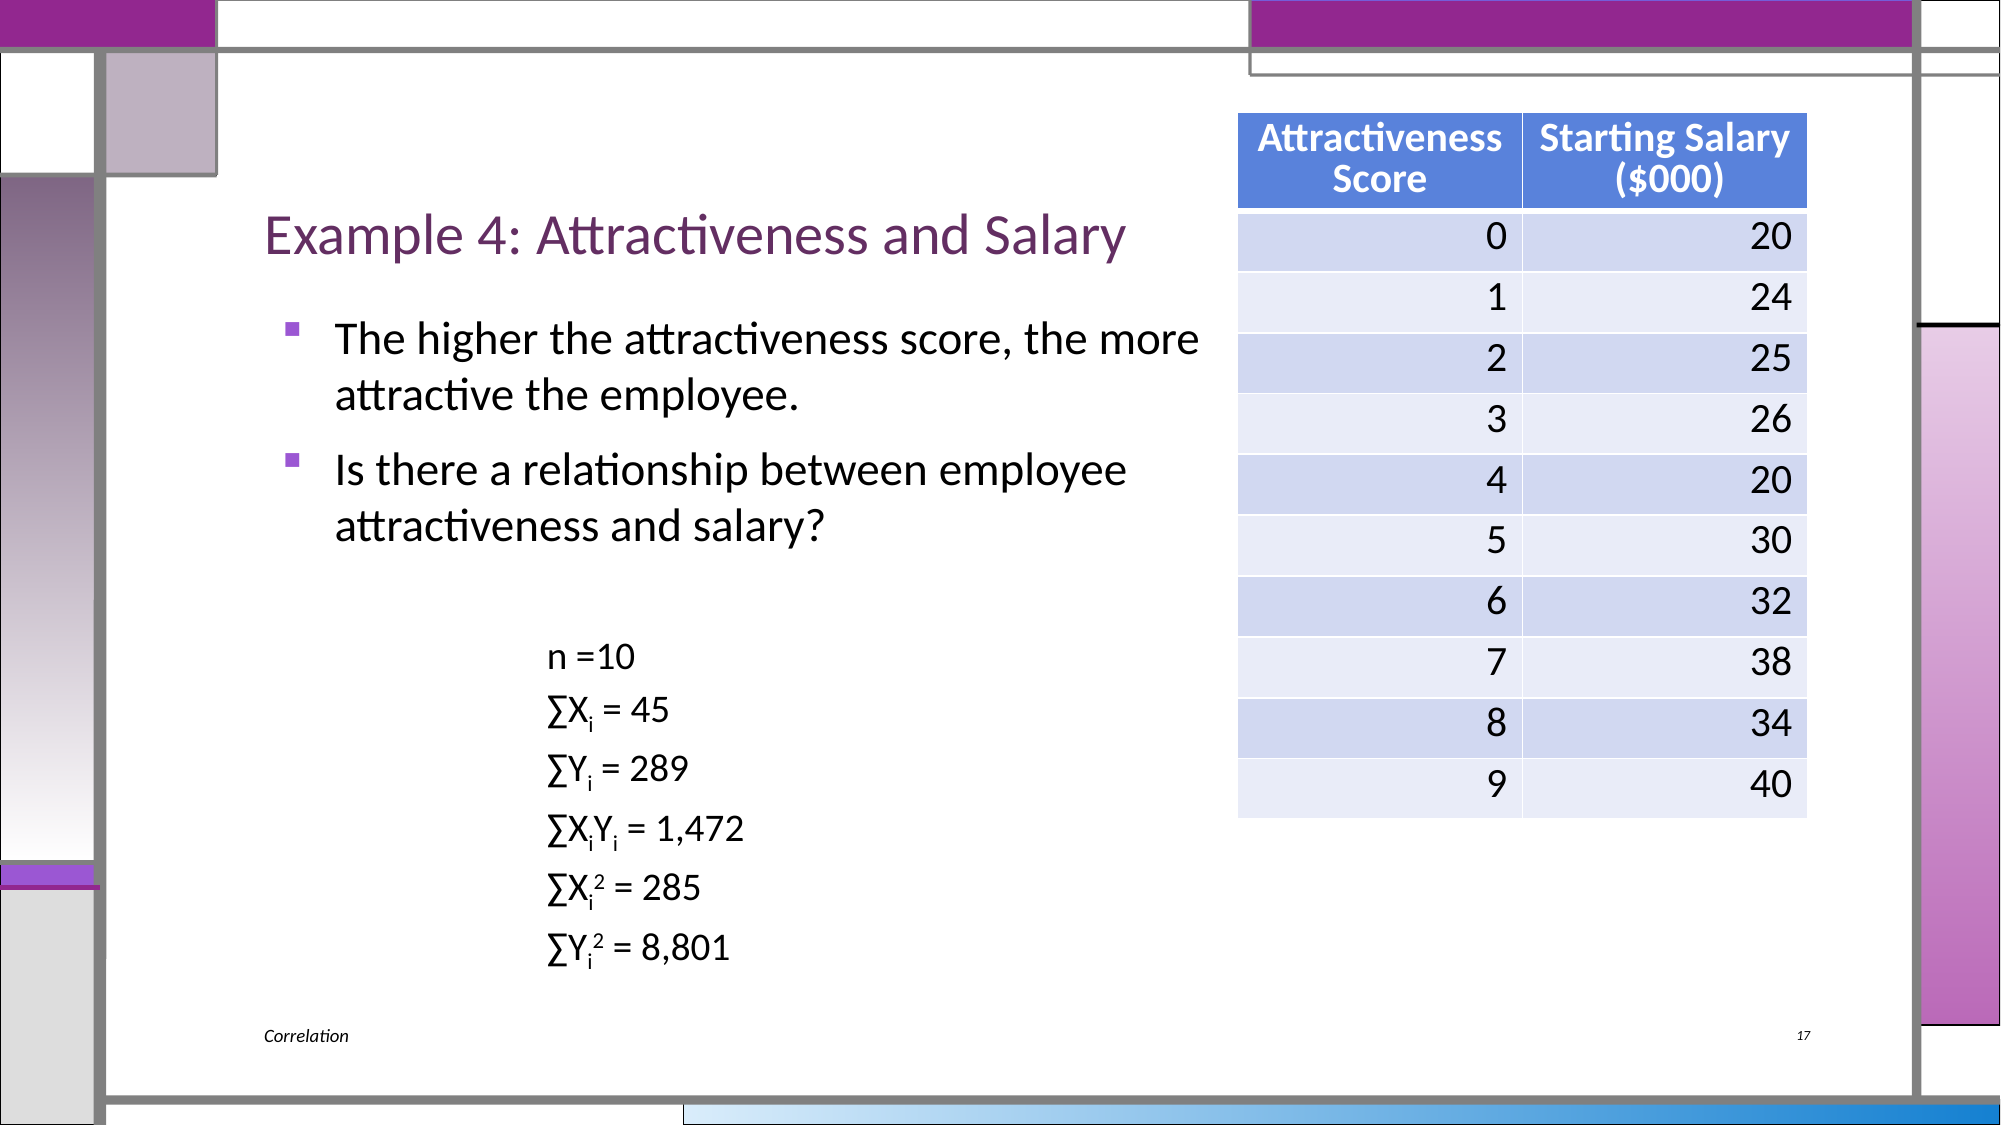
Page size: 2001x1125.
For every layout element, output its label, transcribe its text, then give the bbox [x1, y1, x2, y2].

table_cell 3 [1238, 394, 1522, 453]
table_cell 32 [1523, 577, 1807, 636]
table_header Starting Salary ($000) [1523, 113, 1807, 208]
table_cell 0 [1238, 214, 1522, 271]
table_cell 9 [1238, 759, 1522, 818]
table_cell 20 [1523, 214, 1807, 271]
table_cell 40 [1523, 759, 1807, 818]
table_cell 24 [1523, 273, 1807, 332]
slide_number 17 [1662, 1012, 1826, 1058]
table_cell 8 [1238, 699, 1522, 758]
table_cell 25 [1523, 334, 1807, 393]
table_cell 1 [1238, 273, 1522, 332]
list The higher the attractiveness score, the more attractive the employee. Is there a relationship between employee attractiveness and salary? n =10 ∑Xi = 45 ∑Yi = 289 ∑XiYi = 1,472 ∑Xi2 = 285 ∑Yi2 = 8,801 [249, 299, 1220, 988]
table_cell 20 [1523, 455, 1807, 514]
table_cell 5 [1238, 516, 1522, 575]
title Example 4: Attractiveness and Salary [249, 87, 1826, 275]
table_cell 26 [1523, 394, 1807, 453]
table_cell 4 [1238, 455, 1522, 514]
table_cell 38 [1523, 638, 1807, 697]
table_cell 6 [1238, 577, 1522, 636]
table_header Attractiveness Score [1238, 113, 1522, 208]
table_cell 34 [1523, 699, 1807, 758]
table_cell 30 [1523, 516, 1807, 575]
footer Correlation [249, 1012, 1376, 1058]
table_cell 7 [1238, 638, 1522, 697]
table_cell 2 [1238, 334, 1522, 393]
